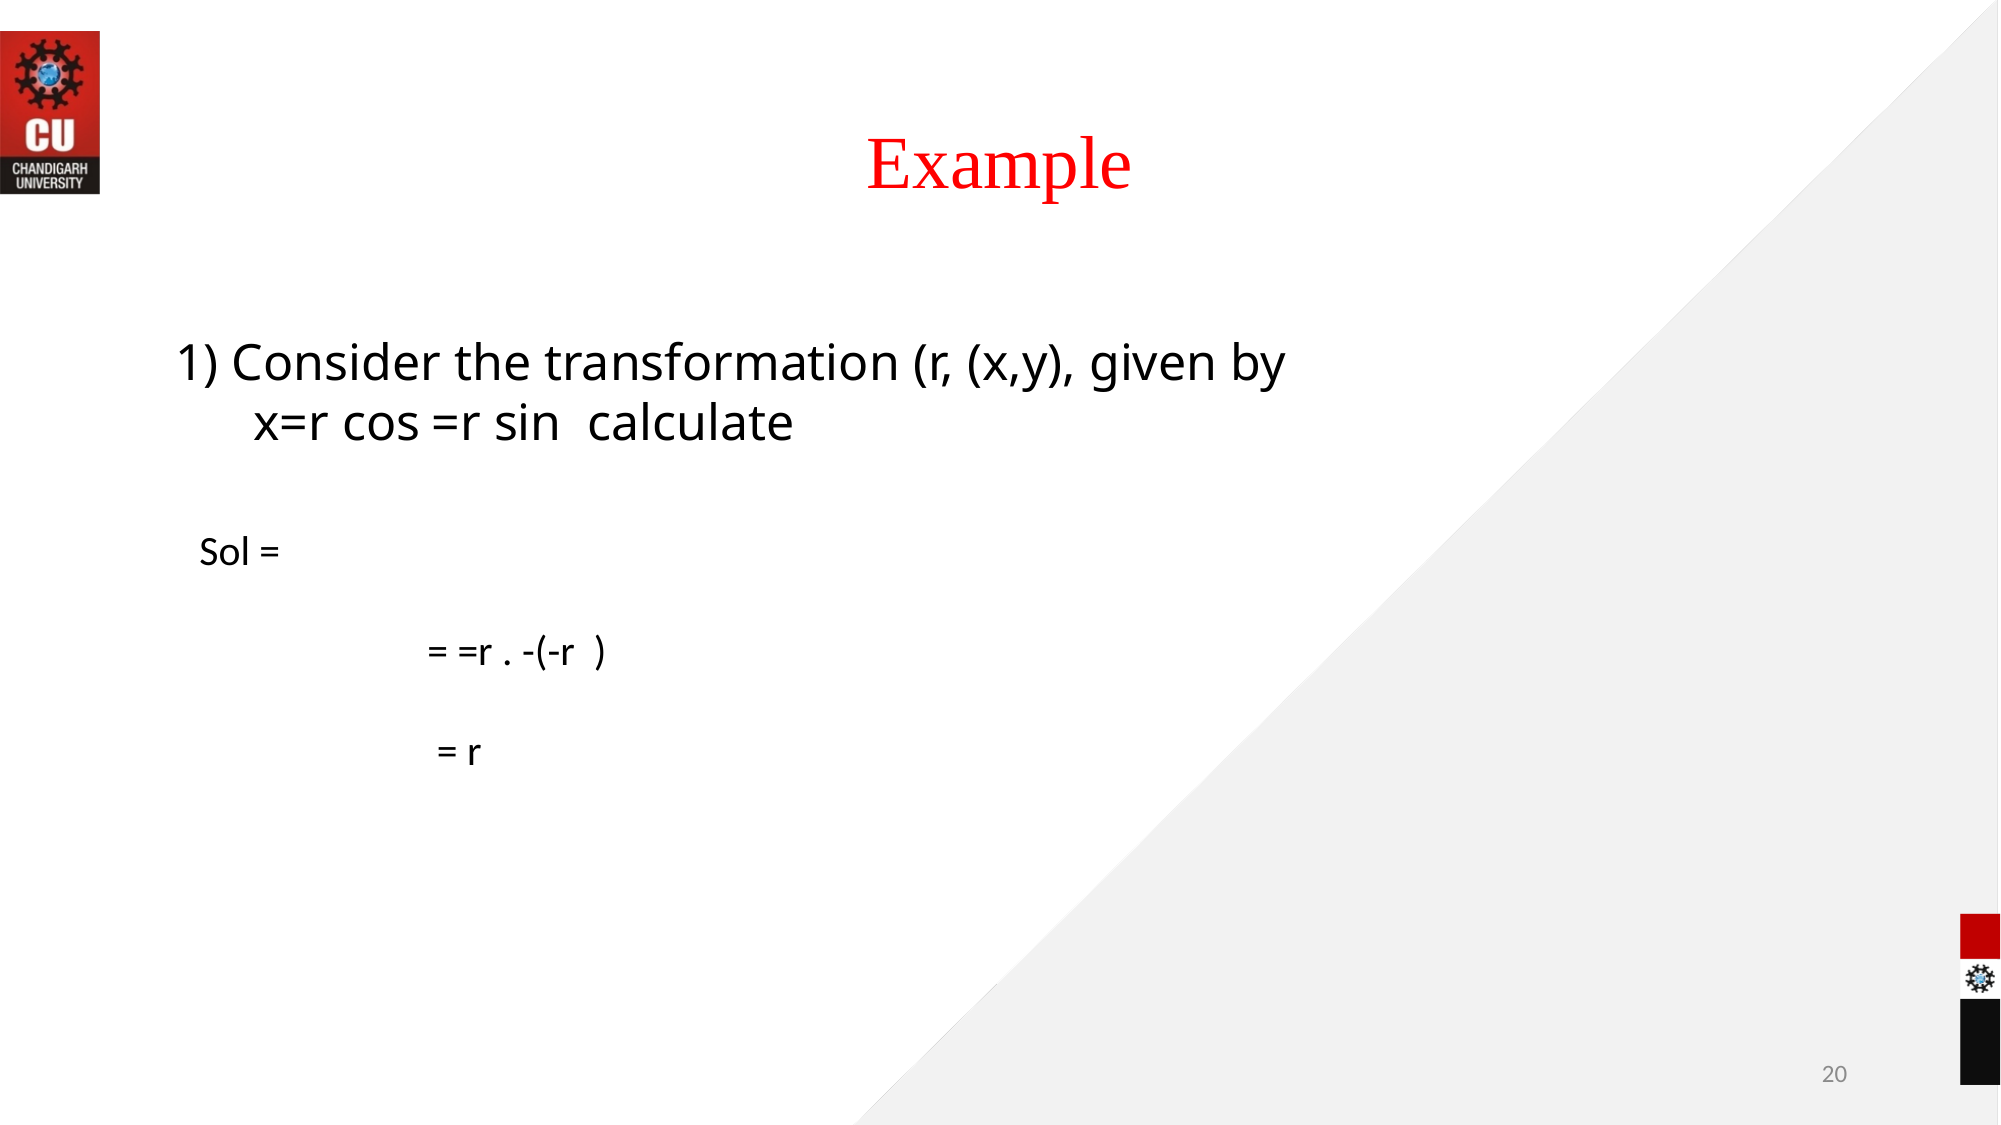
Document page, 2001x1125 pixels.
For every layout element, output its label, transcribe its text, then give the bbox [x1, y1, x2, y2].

picture [0, 0, 2001, 1125]
title Example [137, 59, 1863, 269]
slide_number 20 [1412, 1042, 1863, 1103]
